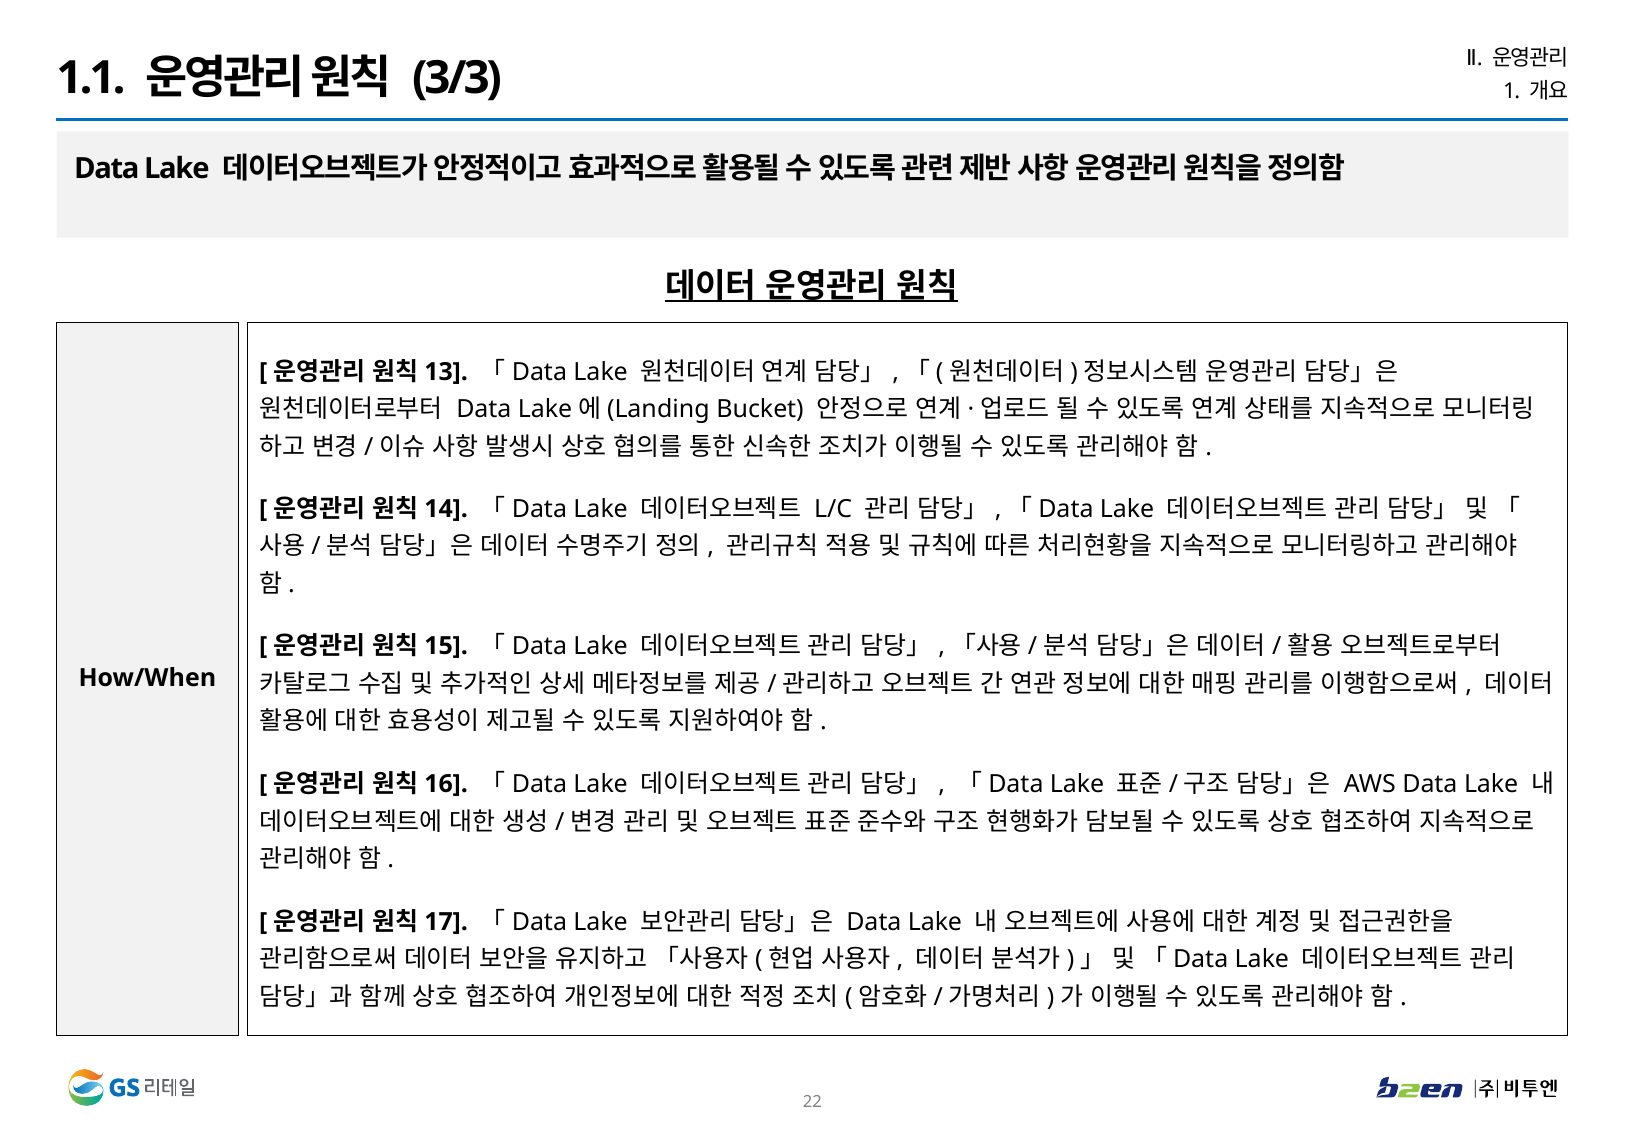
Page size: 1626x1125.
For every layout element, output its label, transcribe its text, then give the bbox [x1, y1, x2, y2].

text_box Data Lake 데이터오브젝트가 안정적이고 효과적으로 활용될 수 있도록 관련 제반 사항 운영관리 원칙을 정의함 [56, 131, 1569, 238]
text_box Ⅱ. 운영관리 1. 개요 [1018, 43, 1569, 103]
text_box [운영관리 원칙13]. 「Data Lake 원천데이터 연계 담당」,「(원천데이터)정보시스템 운영관리 담당」은 원천데이터로부터 Data Lake에(Landing Bucket) 안정으로 연계·업로드 될 수 있도록 연계 상태를 지속적으로 모니터링 하고 변경/이슈 사항 발생시 상호 협의를 통한 신속한 조치가 이행될 수 있도록 관리해야 함. [운영관리 원칙14]. 「Data Lake 데이터오브젝트 L/C 관리 담당」,「Data Lake 데이터오브젝트 관리 담당」 및 「사용/분석 담당」은 데이터 수명주기 정의, 관리규칙 적용 및 규칙에 따른 처리현황을 지속적으로 모니터링하고 관리해야 함. [운영관리 원칙15]. 「Data Lake 데이터오브젝트 관리 담당」,「사용/분석 담당」은 데이터/활용 오브젝트로부터 카탈로그 수집 및 추가적인 상세 메타정보를 제공/관리하고 오브젝트 간 연관 정보에 대한 매핑 관리를 이행함으로써, 데이터 활용에 대한 효용성이 제고될 수 있도록 지원하여야 함. [운영관리 원칙16]. 「Data Lake 데이터오브젝트 관리 담당」, 「Data Lake 표준/구조 담당」은 AWS Data Lake 내 데이터오브젝트에 대한 생성/변경 관리 및 오브젝트 표준 준수와 구조 현행화가 담보될 수 있도록 상호 협조하여 지속적으로 관리해야 함. [운영관리 원칙17]. 「Data Lake 보안관리 담당」은 Data Lake 내 오브젝트에 사용에 대한 계정 및 접근권한을 관리함으로써 데이터 보안을 유지하고 「사용자(현업 사용자, 데이터 분석가)」 및 「Data Lake 데이터오브젝트 관리 담당」과 함께 상호 협조하여 개인정보에 대한 적정 조치(암호화/가명처리)가 이행될 수 있도록 관리해야 함. [246, 321, 1569, 1036]
slide_number 21 [629, 1089, 996, 1112]
text_box 데이터 운영관리 원칙 [650, 261, 973, 312]
text_box How/When [55, 321, 240, 1036]
text_box 1.1. 운영관리 원칙 (3/3) [56, 47, 1018, 103]
